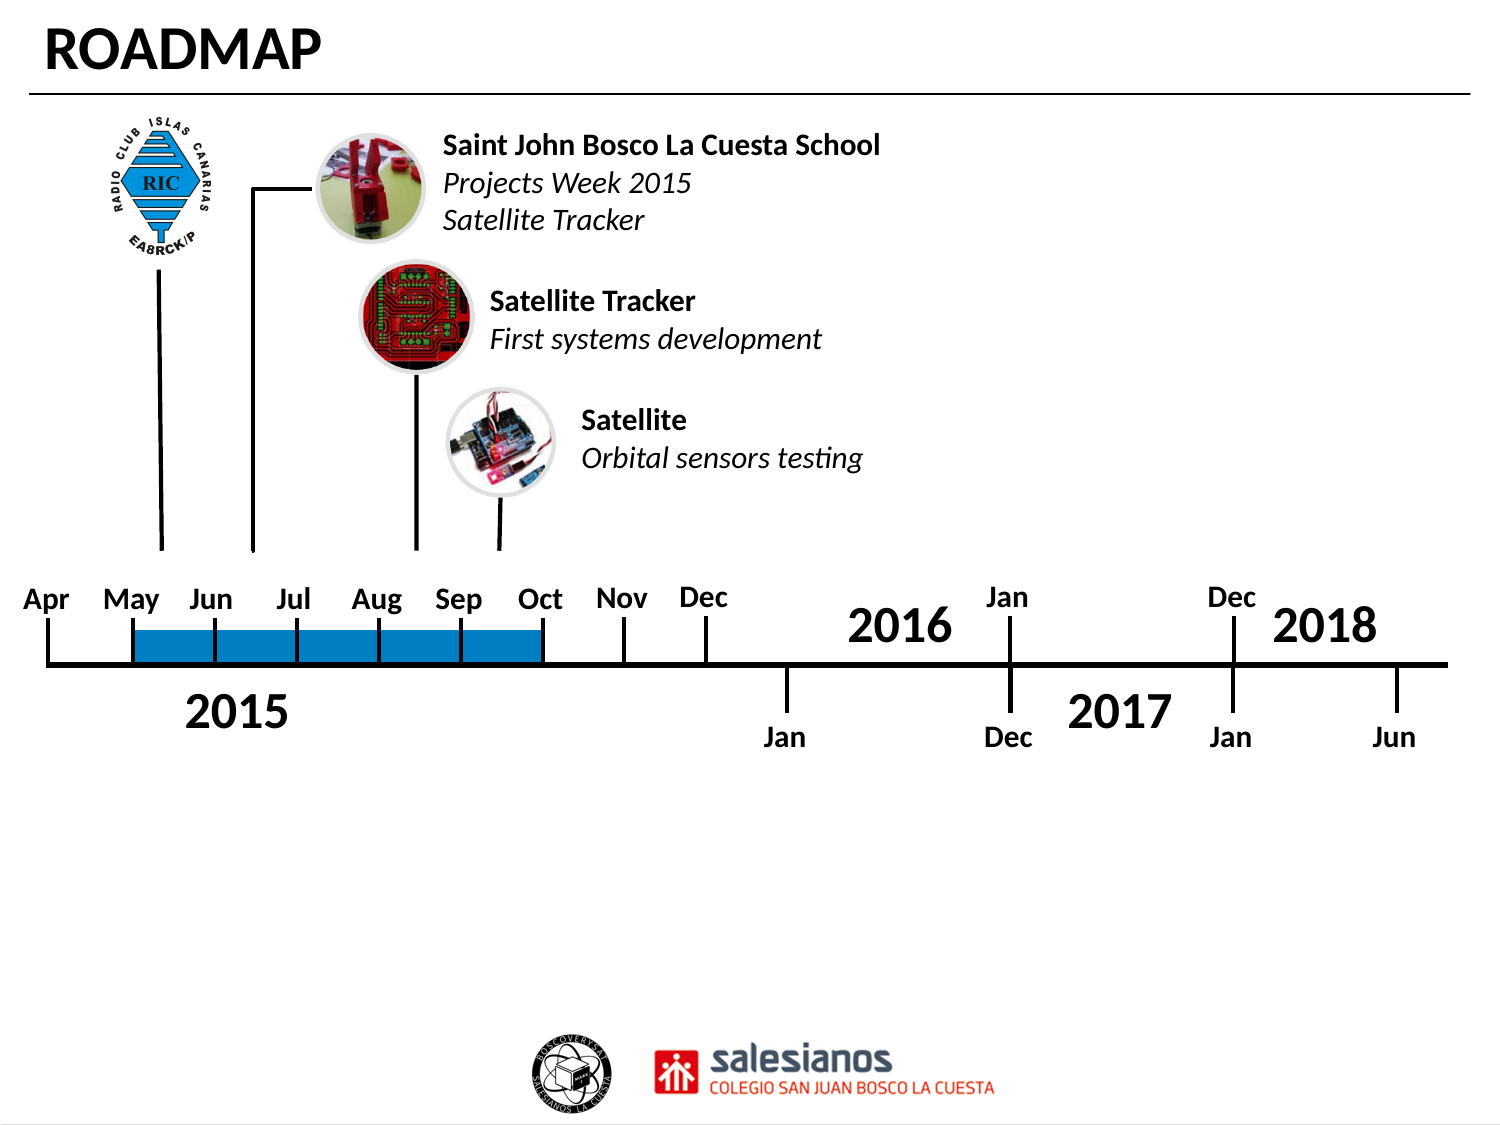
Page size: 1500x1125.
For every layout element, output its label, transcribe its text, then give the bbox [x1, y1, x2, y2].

text_box Dec [955, 708, 1062, 761]
text_box 2016 [811, 583, 988, 661]
text_box [381, 628, 459, 662]
text_box [463, 628, 541, 662]
text_box Jun [1341, 708, 1448, 761]
text_box Sep [417, 571, 499, 624]
text_box 2015 [149, 673, 325, 747]
text_box Oct [499, 571, 582, 624]
text_box Jun [170, 571, 253, 624]
text_box Jul [253, 571, 330, 624]
text_box Dec [650, 569, 757, 622]
text_box Nov [568, 570, 676, 623]
text_box Satellite Orbital sensors testing [566, 392, 897, 482]
picture [0, 0, 1500, 1125]
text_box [101, 339, 444, 400]
text_box [217, 628, 295, 662]
text_box Apr [5, 571, 88, 624]
text_box Satellite Tracker First systems development [479, 273, 956, 363]
text_box [299, 628, 377, 662]
text_box ROADMAP [29, 0, 1472, 90]
text_box Dec [1178, 568, 1286, 622]
text_box 2017 [1032, 673, 1208, 747]
text_box Aug [330, 571, 417, 624]
text_box 2018 [1236, 583, 1413, 661]
text_box May [88, 571, 170, 624]
text_box Jan [731, 708, 839, 761]
text_box Jan [1177, 708, 1285, 761]
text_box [19, 408, 302, 412]
text_box Saint John Bosco La Cuesta School Projects Week 2015 Satellite Tracker [428, 117, 909, 245]
text_box Jan [954, 569, 1061, 622]
text_box [135, 628, 213, 662]
